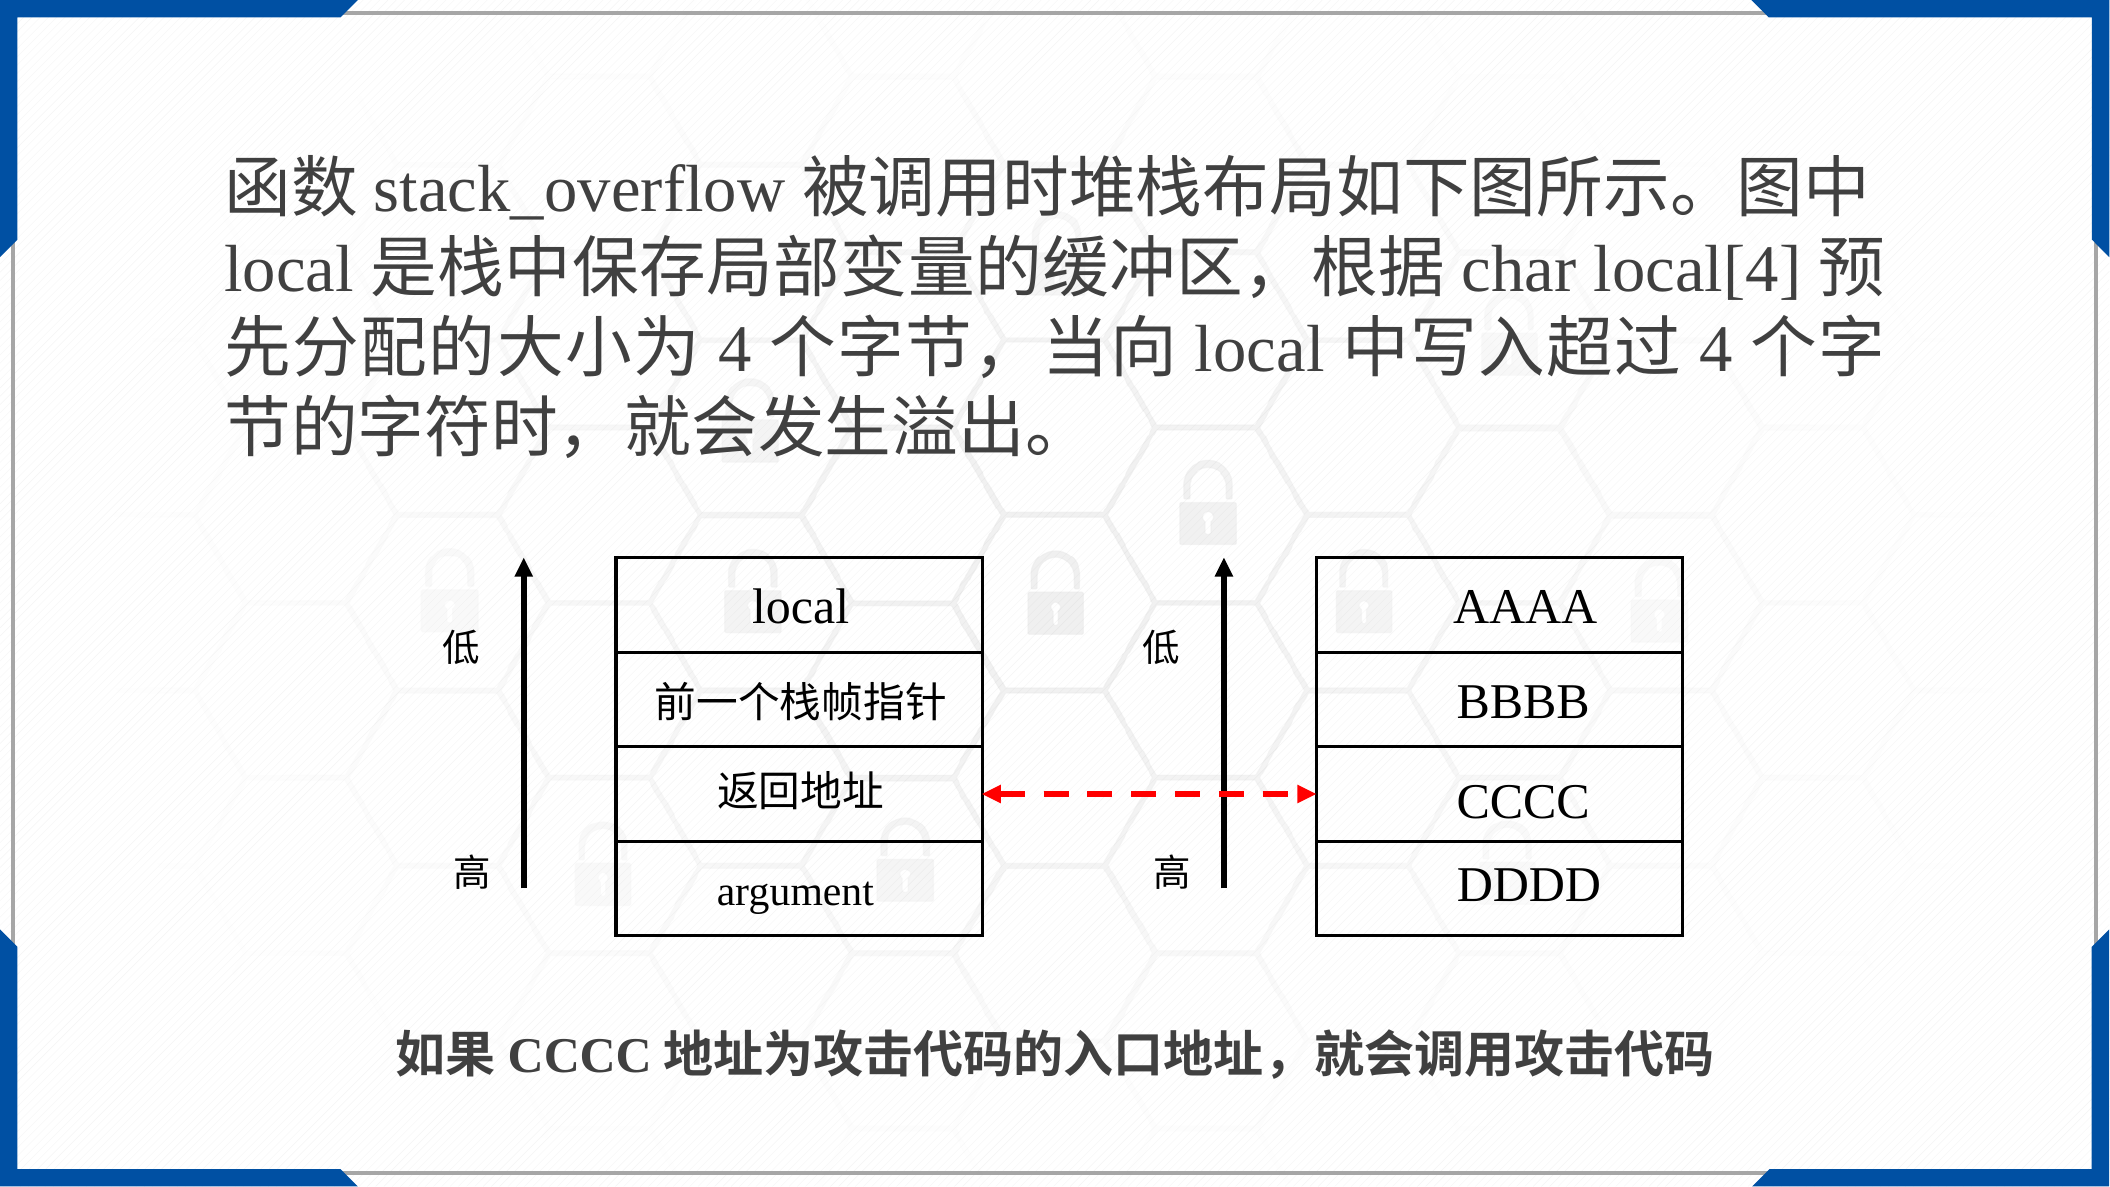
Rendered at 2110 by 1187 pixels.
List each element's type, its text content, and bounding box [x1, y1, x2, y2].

text_box 函数stack_overflow被调用时堆栈布局如下图所示。图中local是栈中保存局部变量的缓冲区，根据char local[4]预先分配的大小为4个字节，当向local中写入超过4个字节的字符时，就会发生溢出。 [210, 137, 1900, 472]
text_box 如果CCCC地址为攻击代码的入口地址，就会调用攻击代码 [380, 1015, 1729, 1090]
picture [80, 0, 2029, 1187]
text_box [426, 557, 1683, 936]
